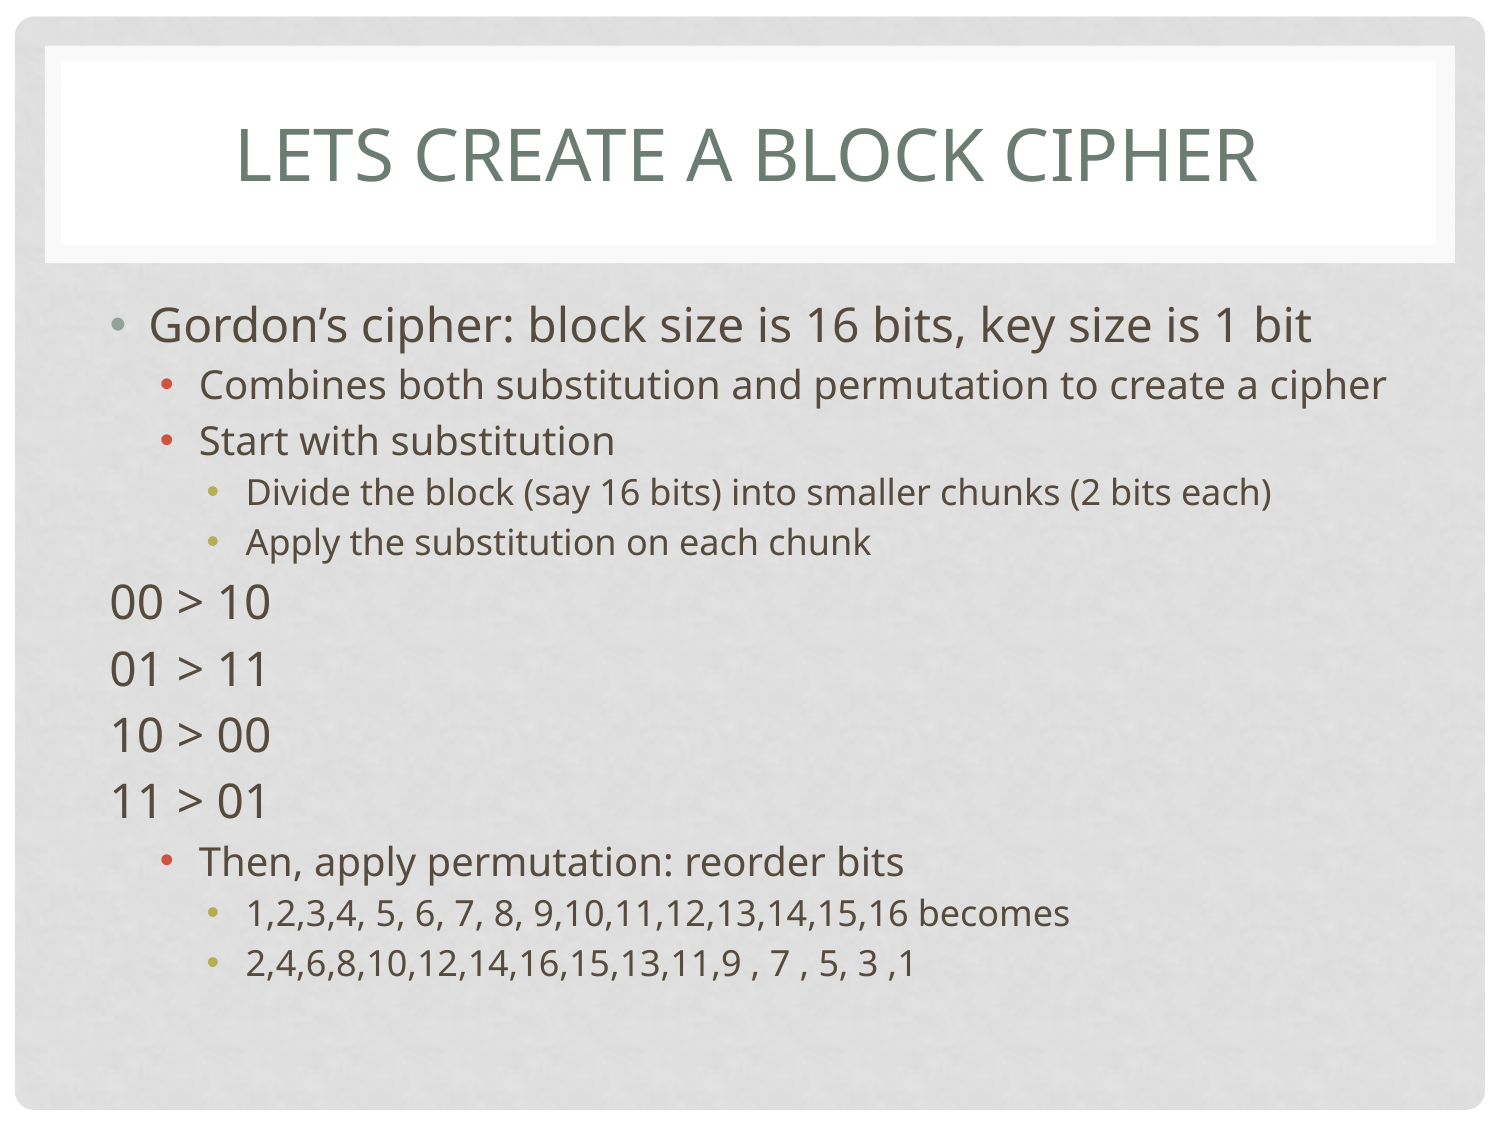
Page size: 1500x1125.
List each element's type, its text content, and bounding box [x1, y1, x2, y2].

list Gordon’s cipher: block size is 16 bits, key size is 1 bit Combines both substitution and permutation to create a cipher Start with substitution Divide the block (say 16 bits) into smaller chunks (2 bits each) Apply the substitution on each chunk 00 > 10 01 > 11 10 > 00 11 > 01 Then, apply permutation: reorder bits 1,2,3,4, 5, 6, 7, 8, 9,10,11,12,13,14,15,16 becomes 2,4,6,8,10,12,14,16,15,13,11,9 , 7 , 5, 3 ,1 [75, 287, 1425, 1005]
picture [14, 16, 1485, 1110]
title LETS CREATE A BLOCK CIPHER [69, 66, 1425, 238]
